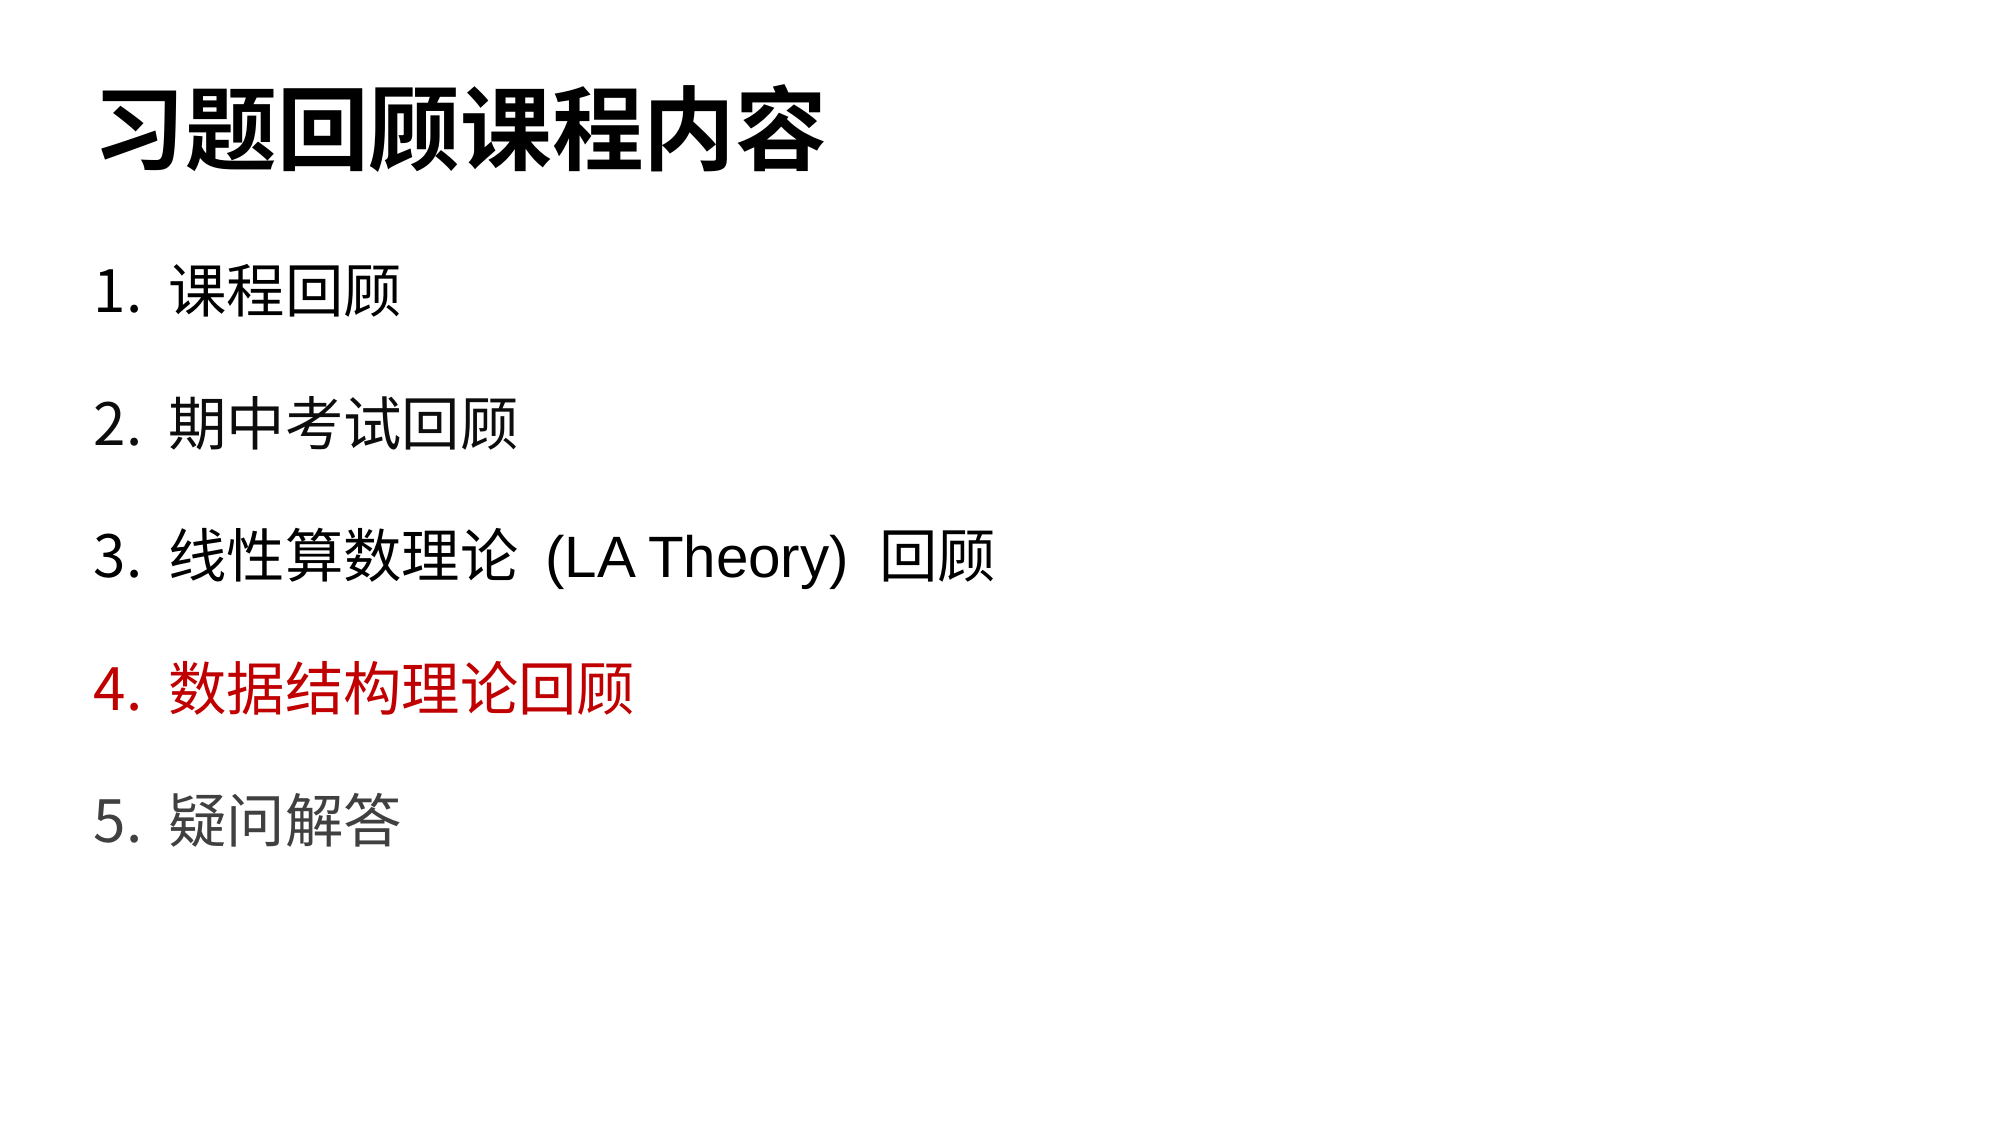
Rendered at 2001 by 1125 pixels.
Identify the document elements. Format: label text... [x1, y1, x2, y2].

list 课程回顾 期中考试回顾 线性算数理论 (LA Theory) 回顾 数据结构理论回顾 疑问解答 [78, 134, 1804, 998]
title 习题回顾课程内容 [78, 25, 1804, 134]
